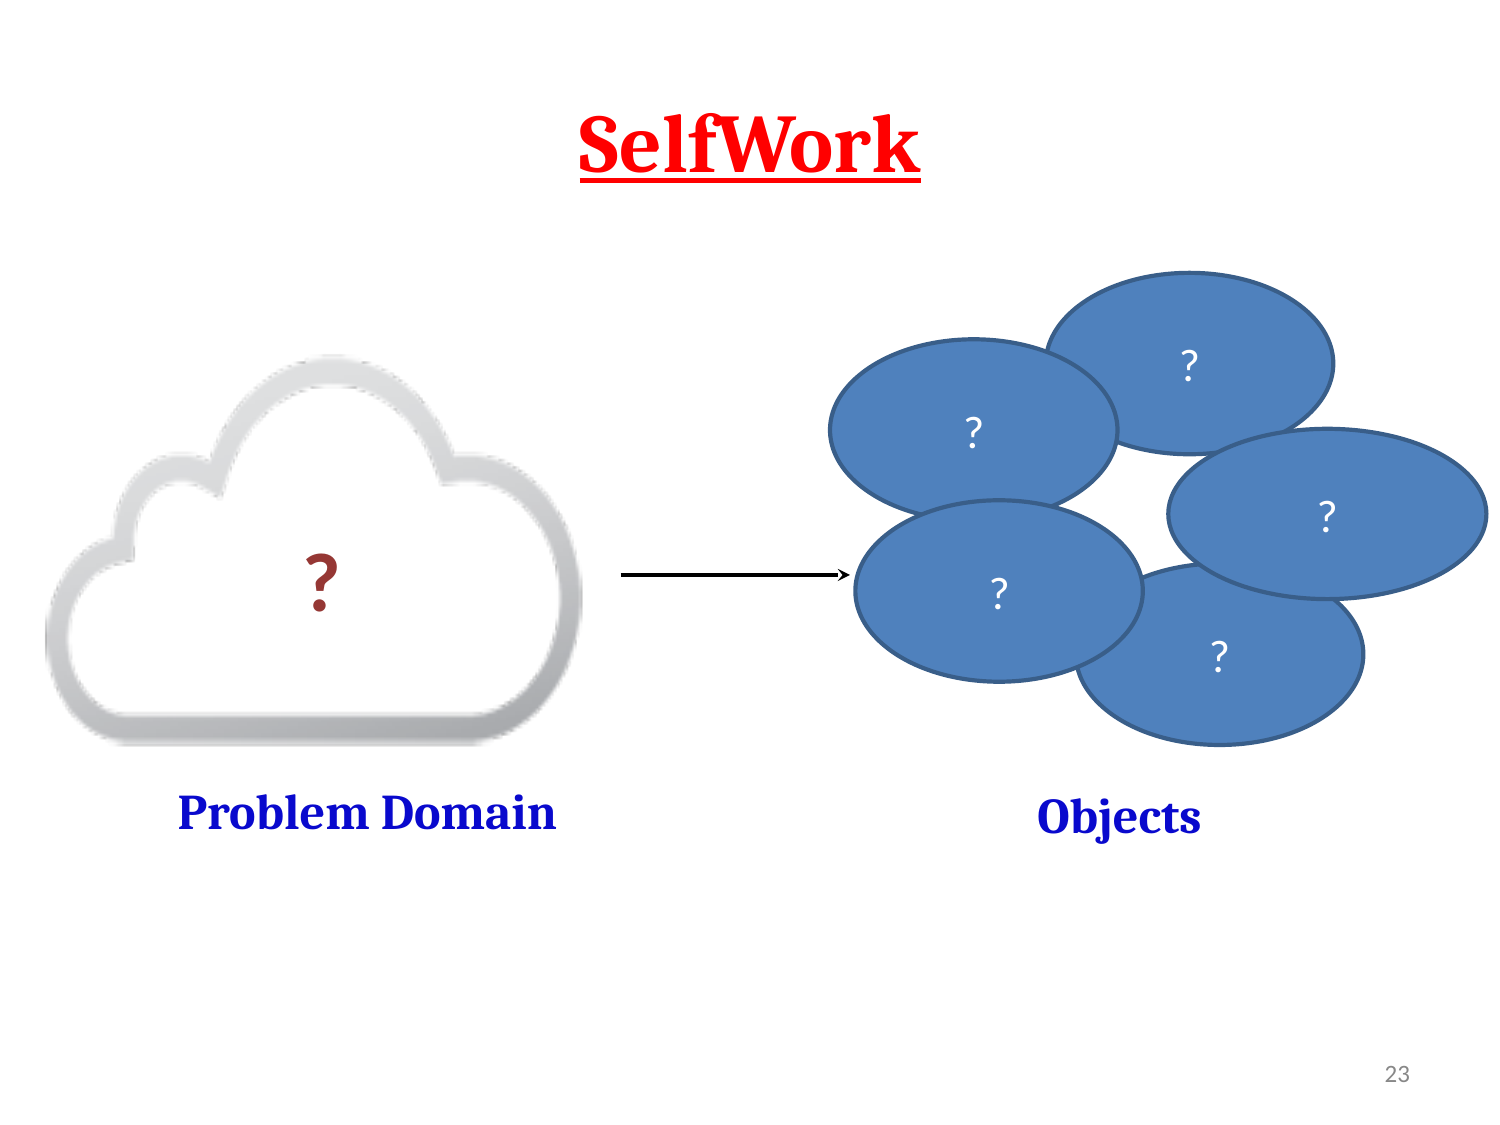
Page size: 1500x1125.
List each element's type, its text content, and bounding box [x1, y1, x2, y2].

text_box ? [855, 500, 1143, 682]
text_box Objects [1022, 775, 1311, 851]
slide_number ‹#› [1074, 1042, 1425, 1103]
picture [24, 324, 594, 773]
text_box Problem Domain [162, 772, 621, 848]
text_box ? [1047, 272, 1334, 455]
title SelfWork [75, 45, 1425, 233]
text_box ? [1168, 428, 1487, 600]
text_box ? [1077, 564, 1364, 745]
text_box ? [830, 339, 1118, 515]
